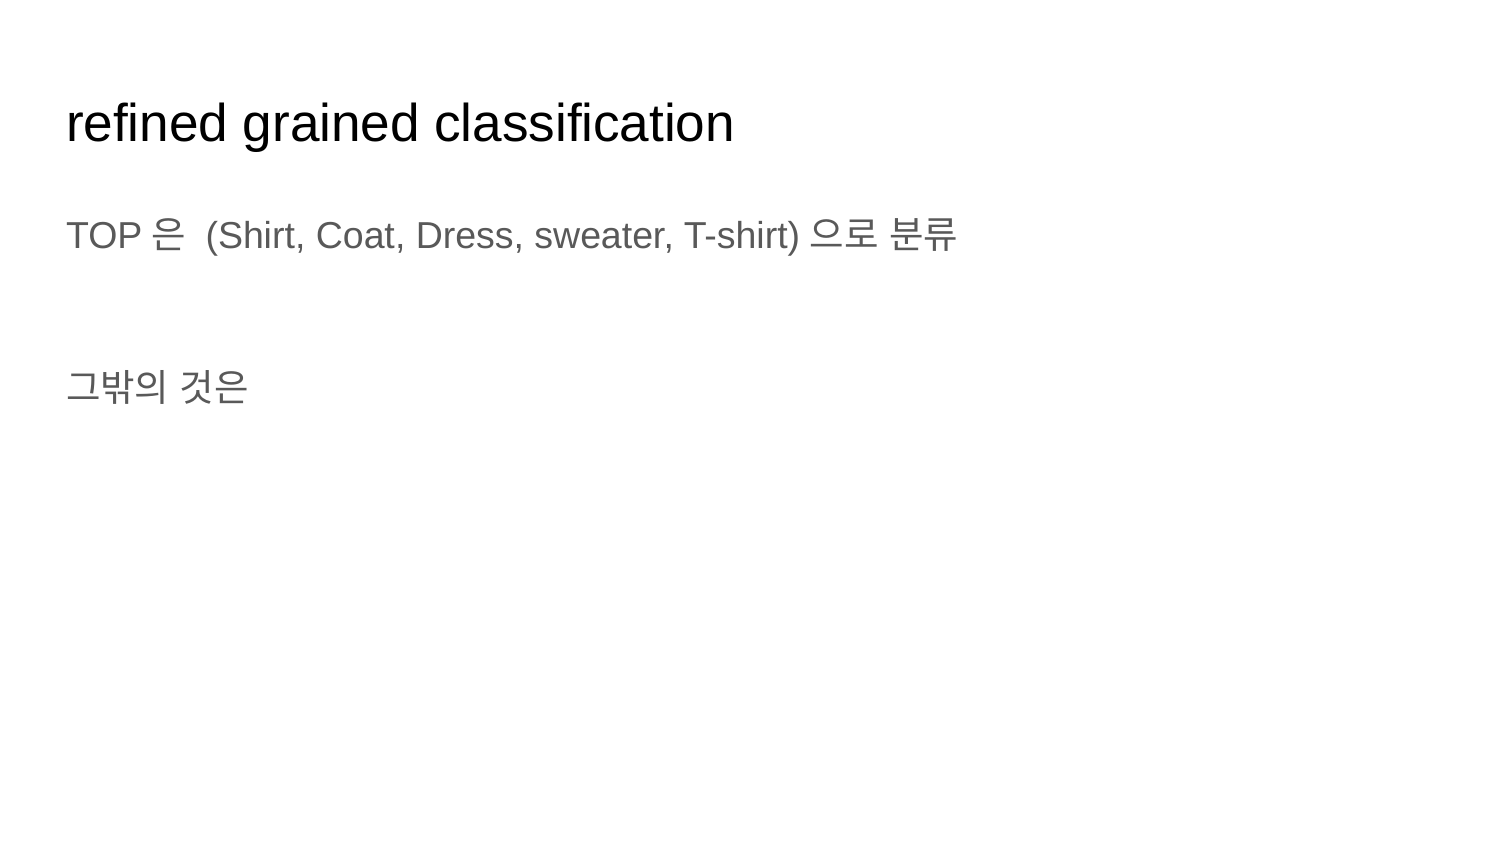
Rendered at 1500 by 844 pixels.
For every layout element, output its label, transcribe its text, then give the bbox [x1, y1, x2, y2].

title refined grained classification [51, 72, 1449, 167]
list TOP은 (Shirt, Coat, Dress, sweater, T-shirt)으로 분류 그밖의 것은 [51, 189, 1449, 750]
